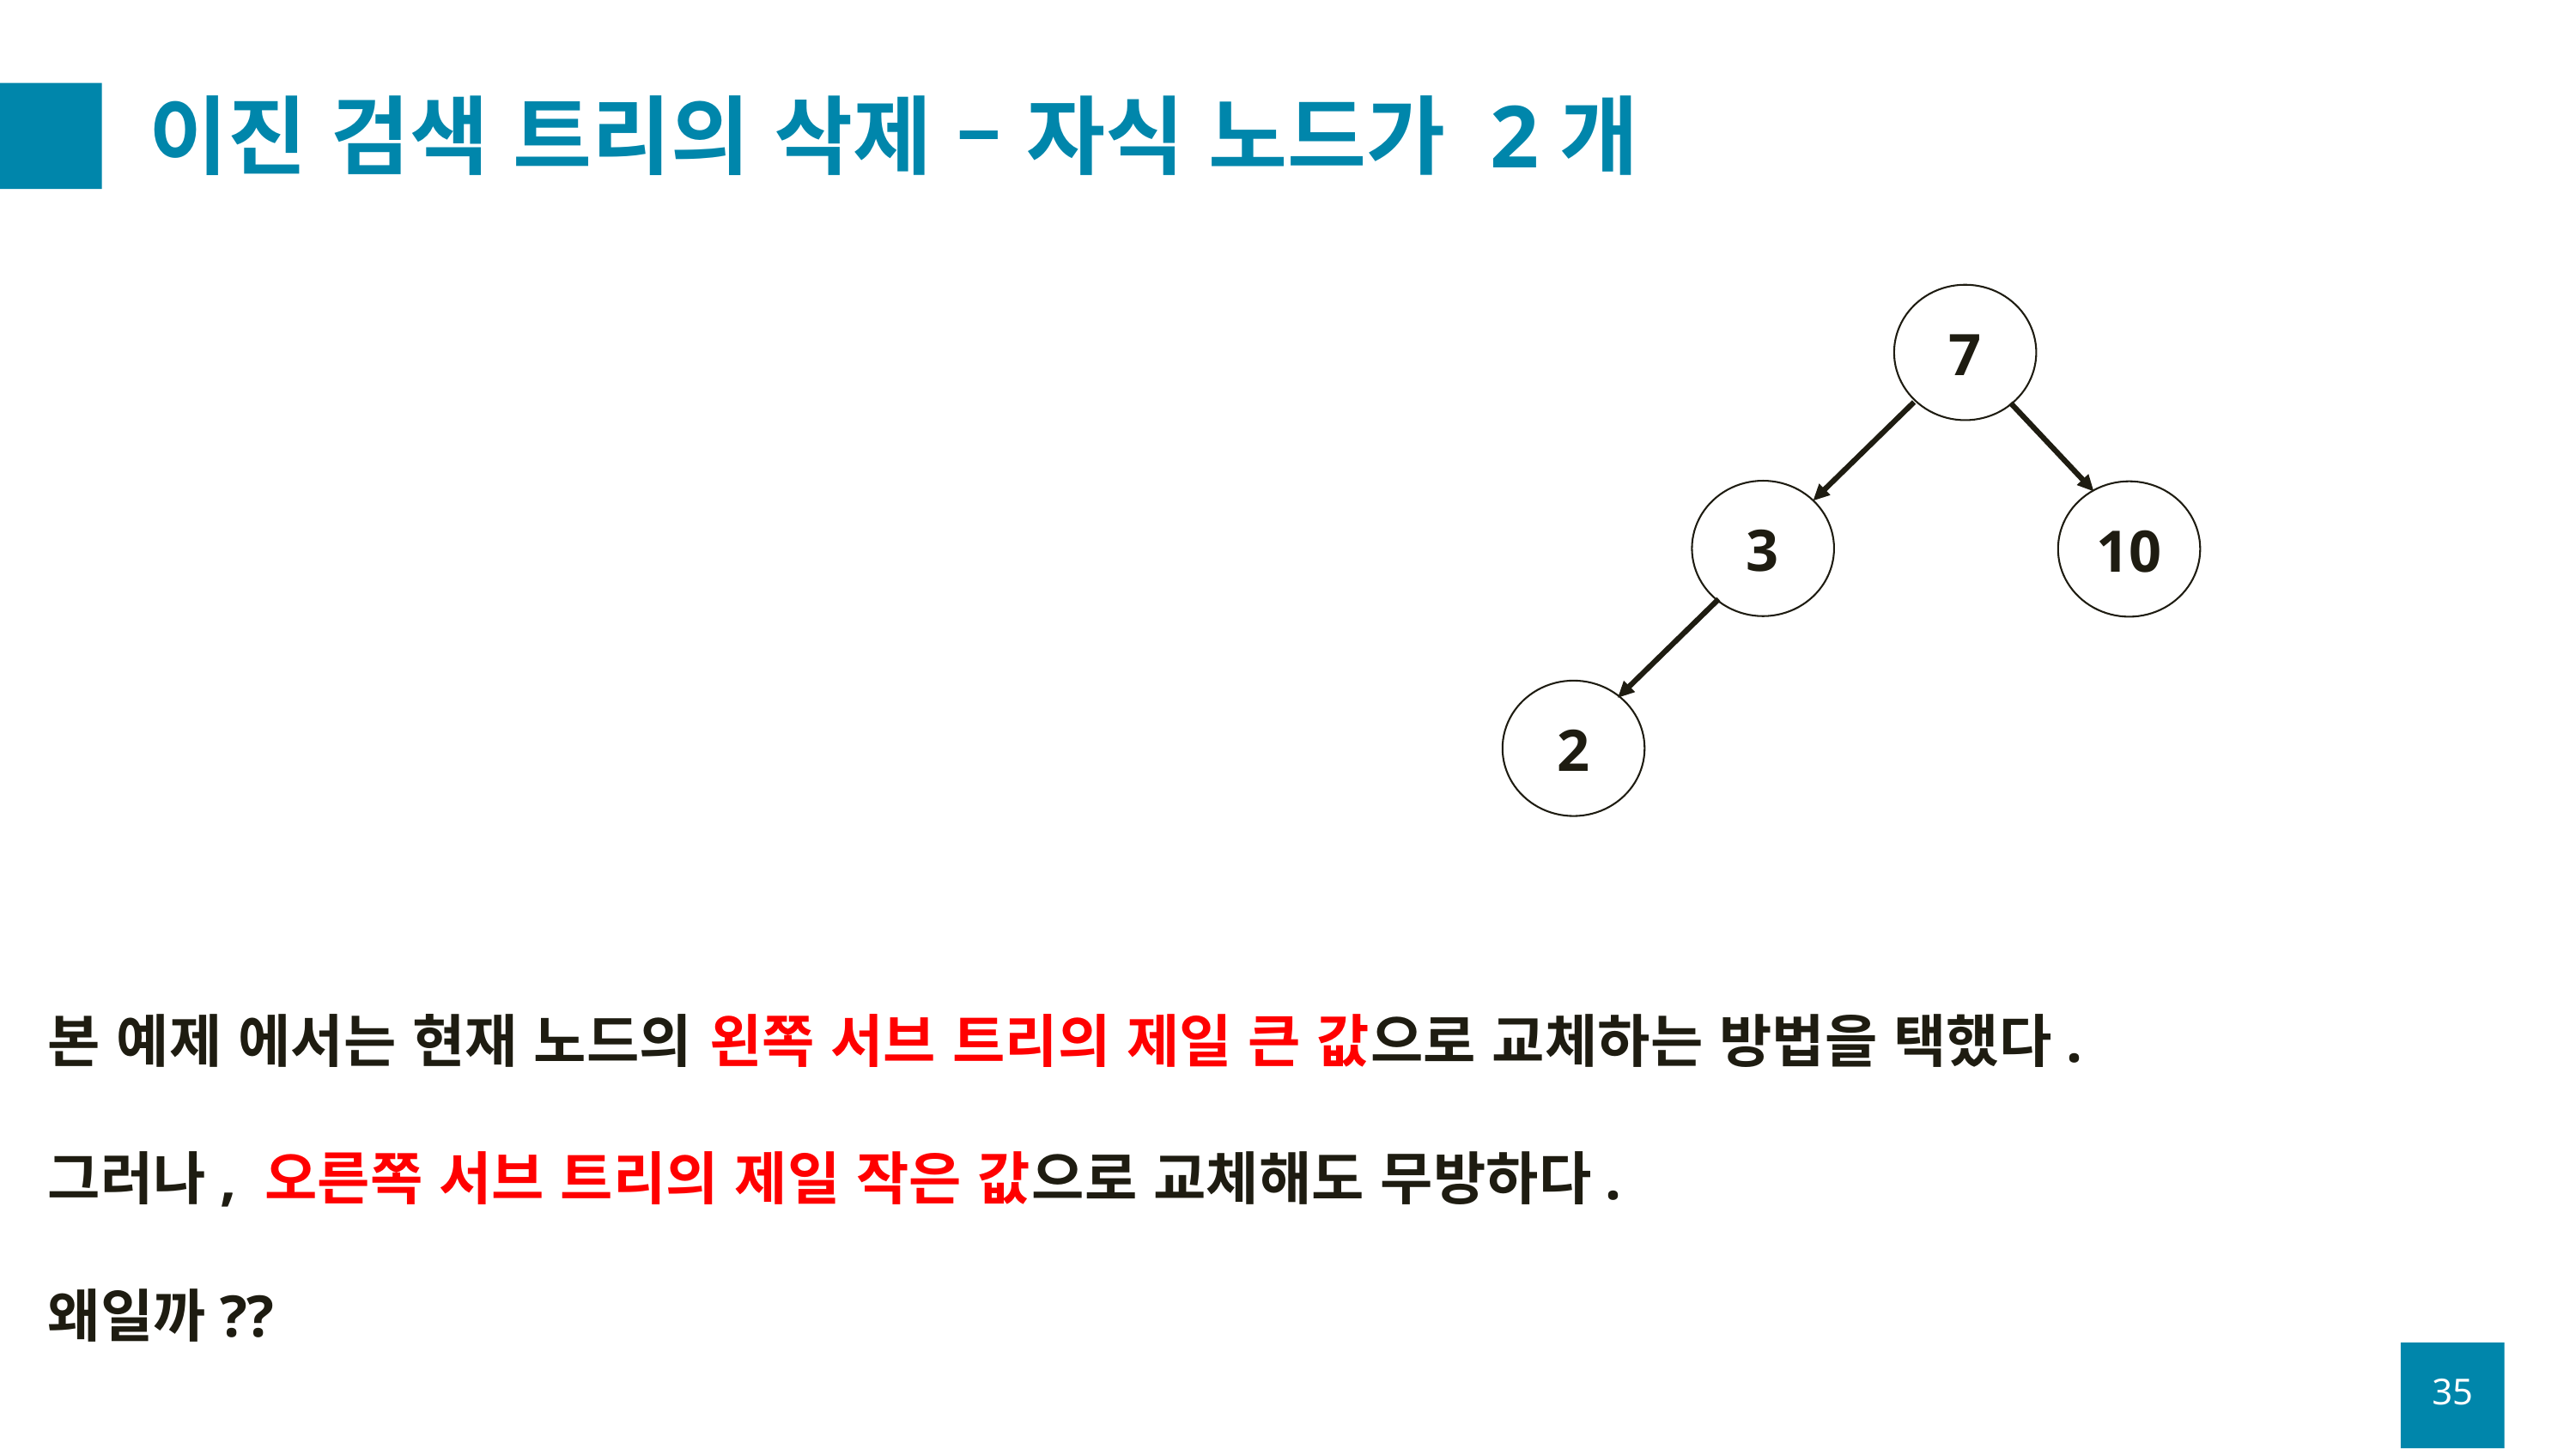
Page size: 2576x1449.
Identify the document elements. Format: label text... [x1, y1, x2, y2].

slide_number 35 [2400, 1355, 2505, 1433]
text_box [2010, 403, 2094, 492]
text_box 7 [1893, 283, 2038, 421]
text_box 본 예제 에서는 현재 노드의 왼쪽 서브 트리의 제일 큰 값으로 교체하는 방법을 택했다. 그러나, 오른쪽 서브 트리의 제일 작은 값으로 교체해도 무방하다. 왜일까?? [34, 998, 2401, 1355]
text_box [1813, 402, 1915, 501]
text_box 3 [1691, 479, 1835, 617]
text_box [1618, 599, 1719, 698]
text_box 10 [2057, 480, 2202, 618]
title 이진 검색 트리의 삭제 – 자식 노드가 2개 [136, 64, 2488, 216]
text_box 2 [1501, 679, 1646, 817]
